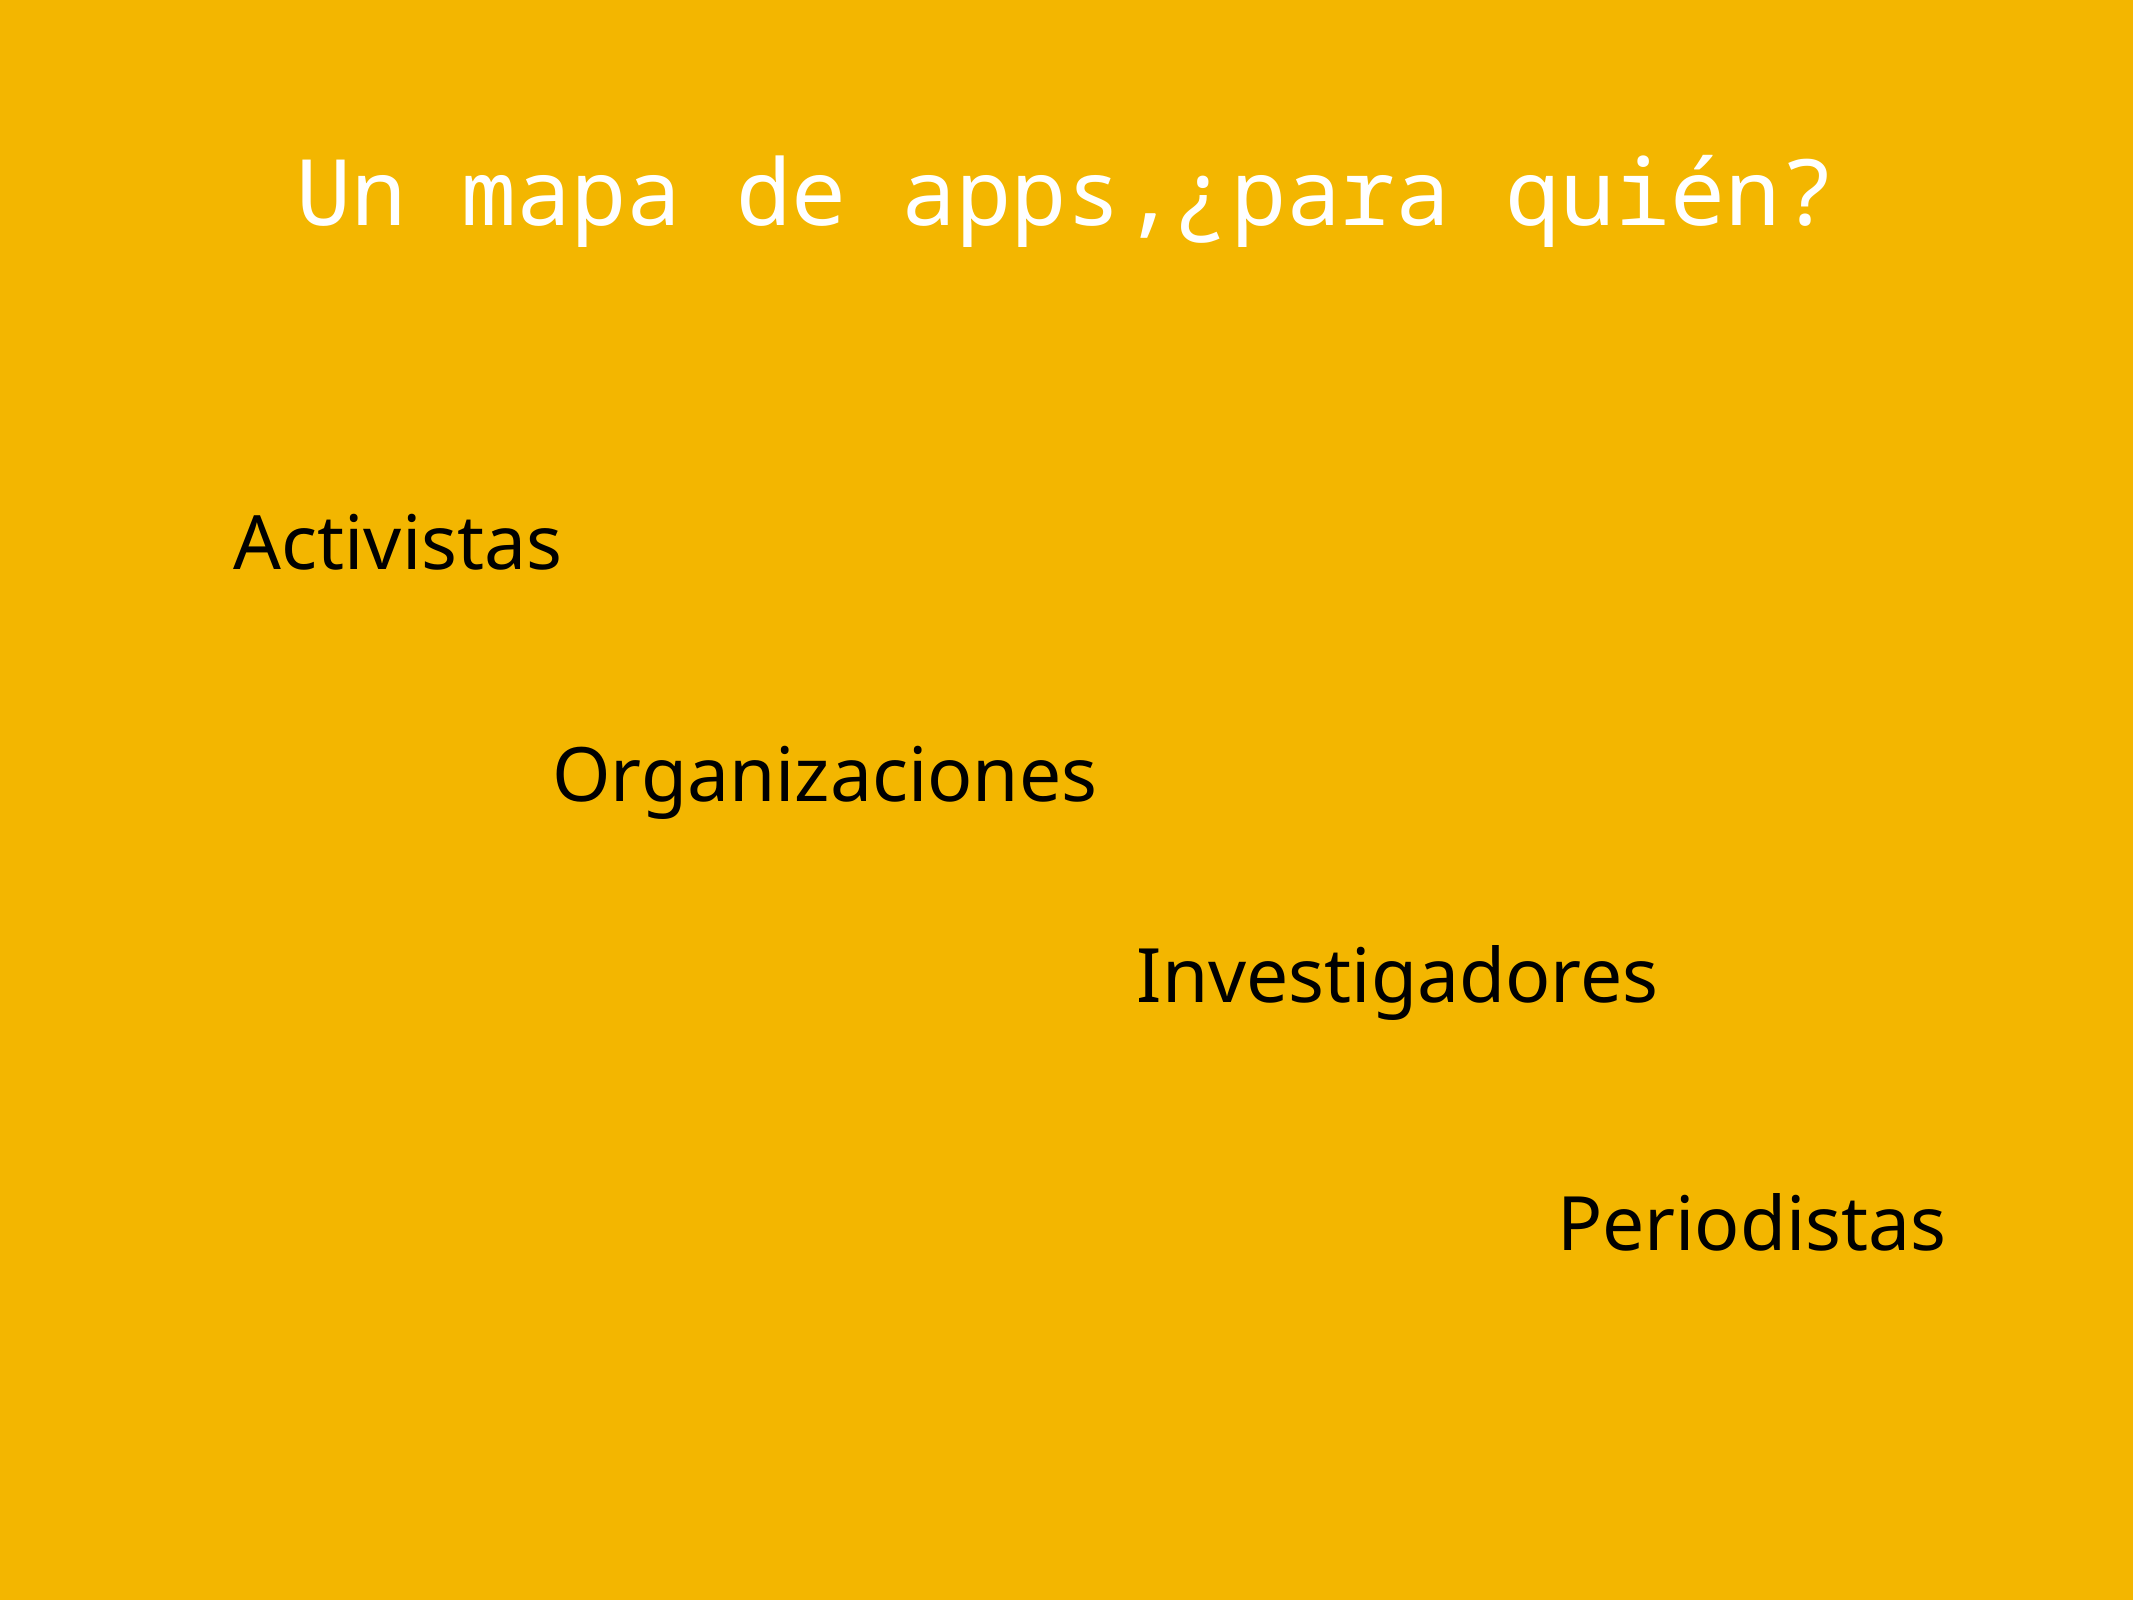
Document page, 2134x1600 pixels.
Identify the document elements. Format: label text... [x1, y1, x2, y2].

text_box Organizaciones [544, 718, 1106, 826]
text_box Un mapa de apps,¿para quién? [262, 125, 1871, 252]
text_box Investigadores [1128, 919, 1668, 1027]
text_box Activistas [225, 486, 571, 593]
text_box Periodistas [1548, 1167, 1956, 1275]
